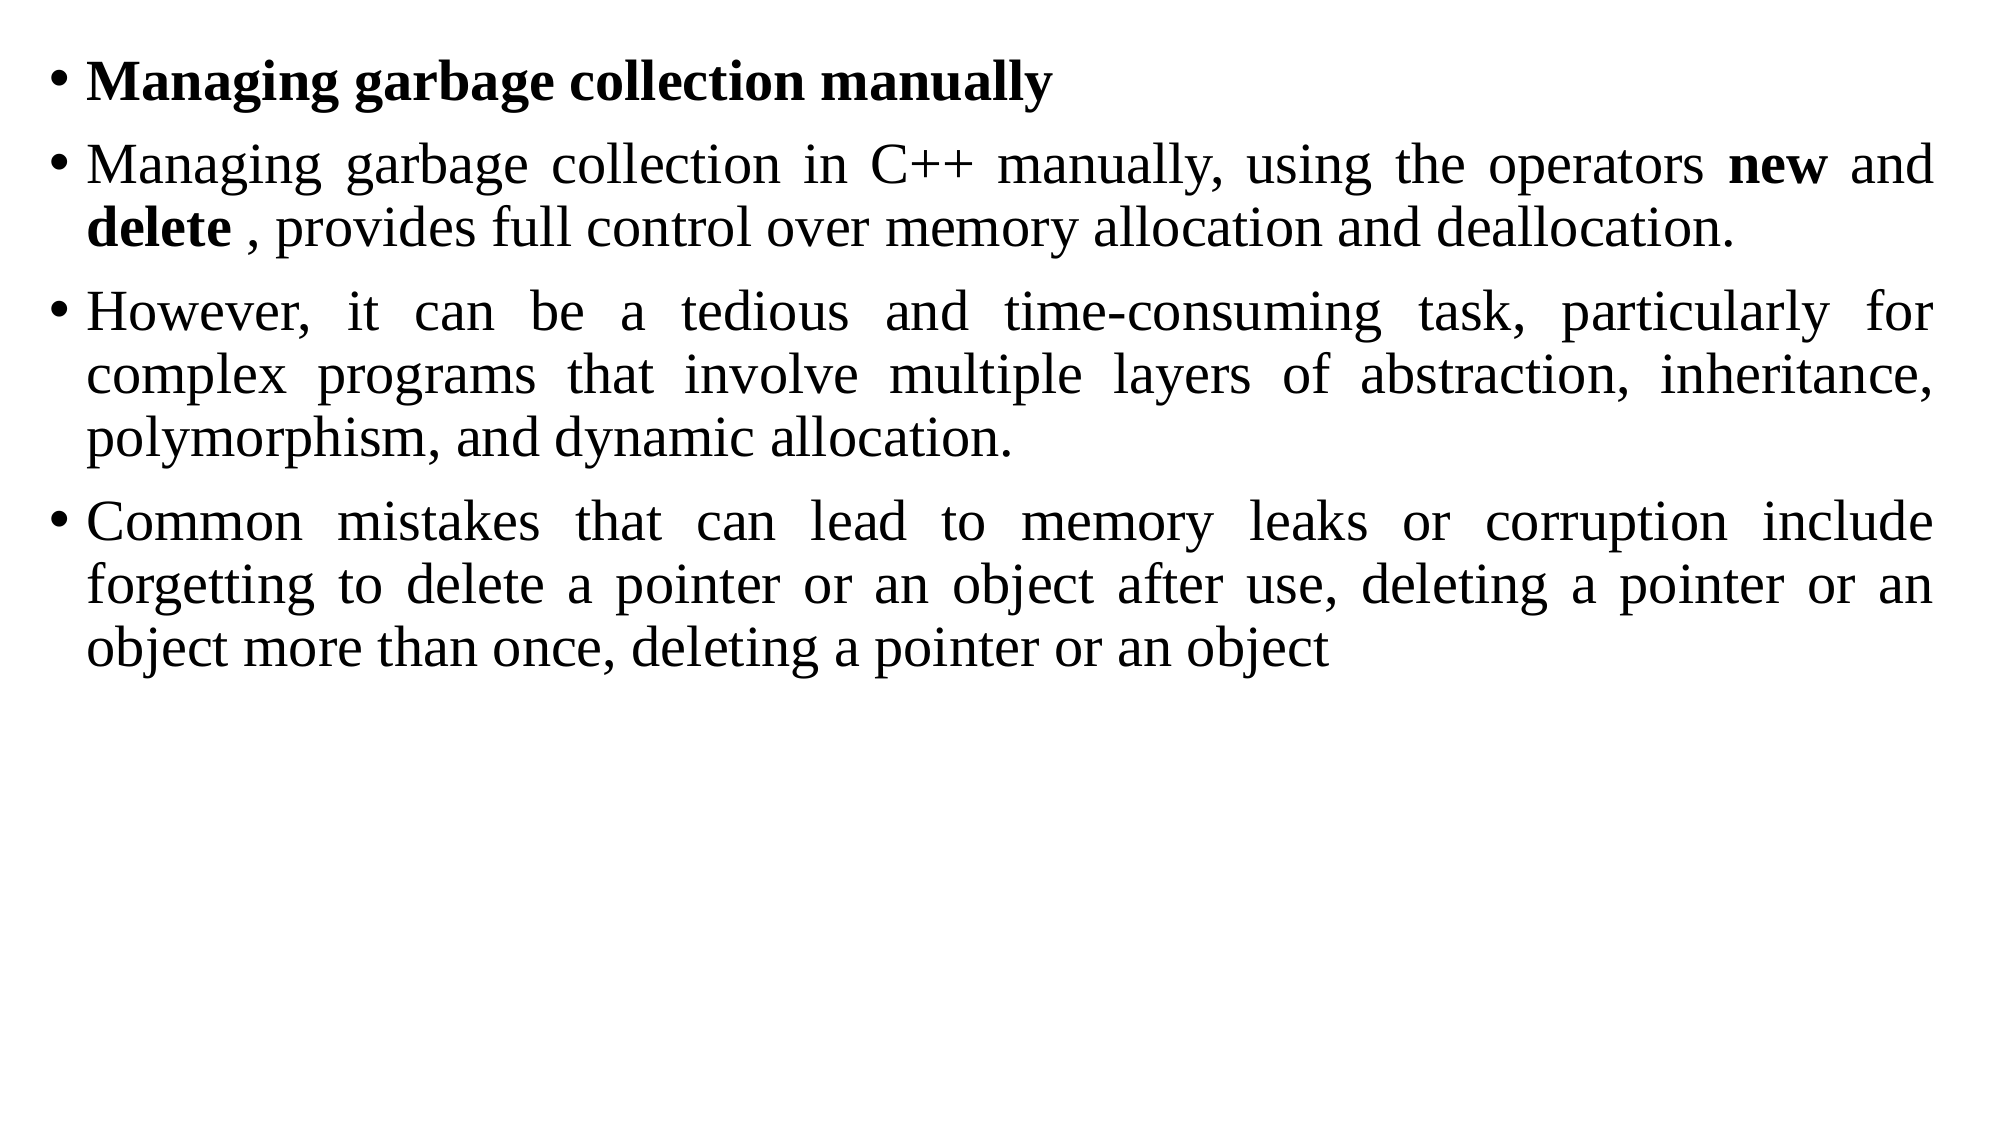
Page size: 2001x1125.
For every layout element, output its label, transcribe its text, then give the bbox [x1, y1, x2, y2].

list Managing garbage collection manually Managing garbage collection in C++ manually, using the operators new and delete , provides full control over memory allocation and deallocation. However, it can be a tedious and time-consuming task, particularly for complex programs that involve multiple layers of abstraction, inheritance, polymorphism, and dynamic allocation. Common mistakes that can lead to memory leaks or corruption include forgetting to delete a pointer or an object after use, deleting a pointer or an object more than once, deleting a pointer or an object [34, 42, 1950, 1096]
